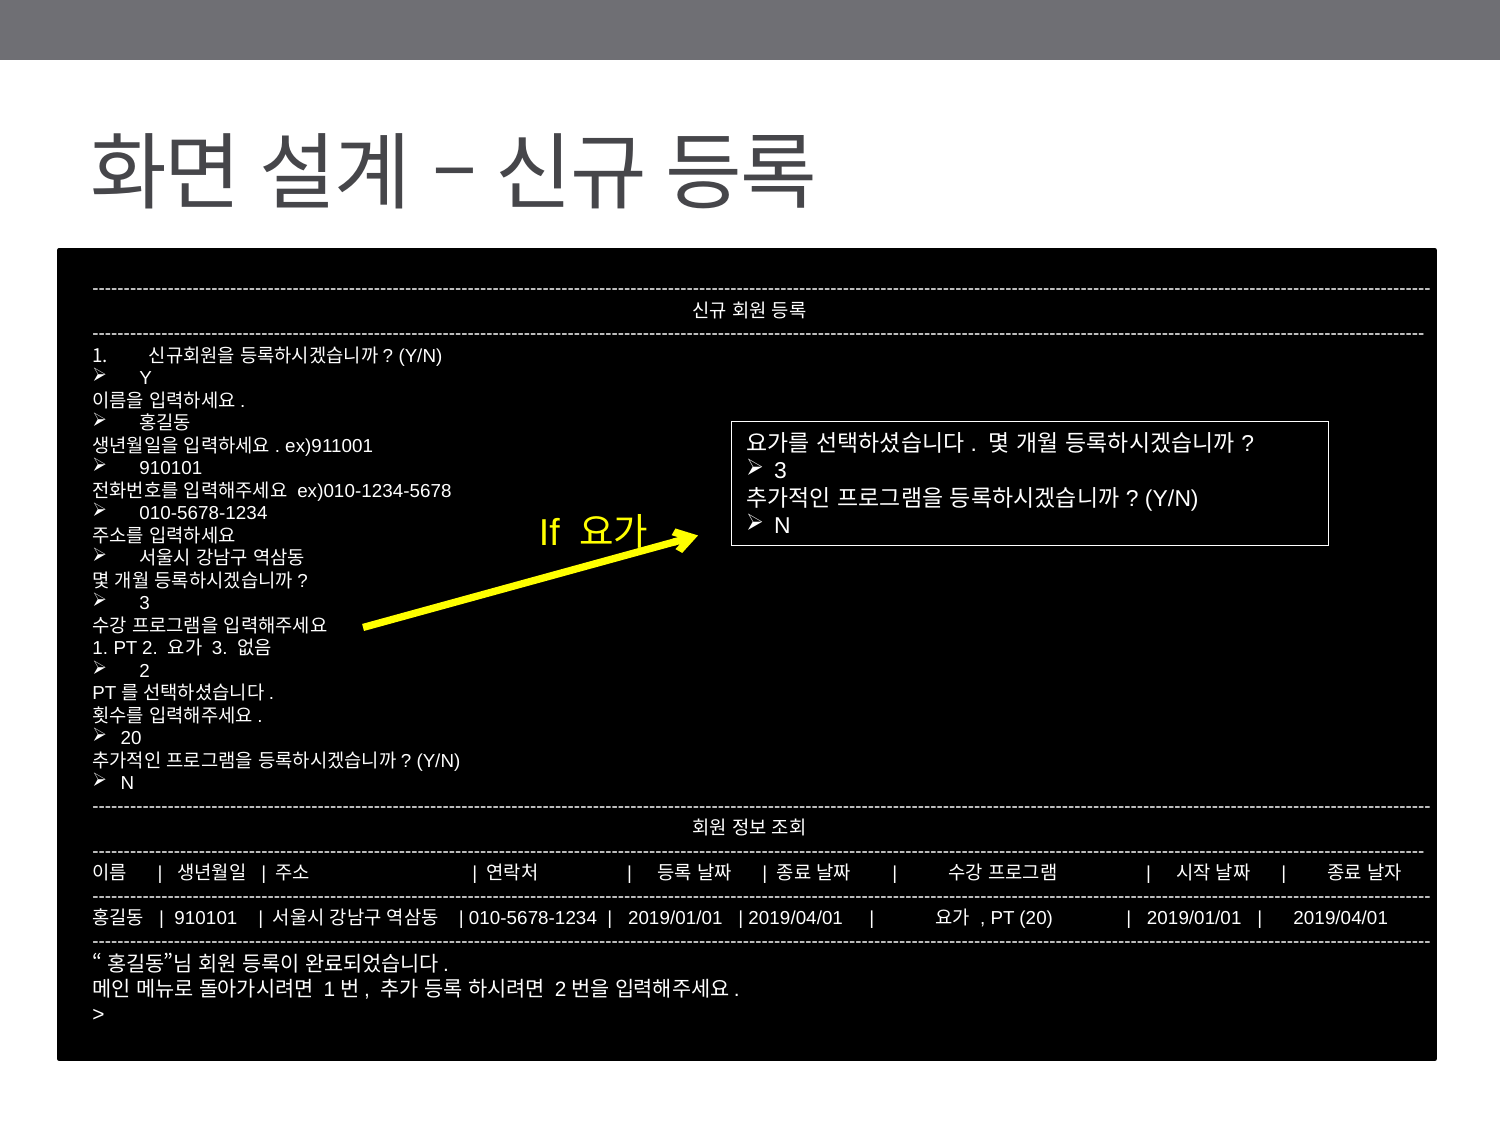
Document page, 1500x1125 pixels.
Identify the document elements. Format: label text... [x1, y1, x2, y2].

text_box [362, 535, 699, 628]
text_box ---------------------------------------------------------------------------------------------------------------------------------------------------------------------------------------------------------------------- 신규 회원 등록 --------------------------------------------------------------------------------------------------------------------------------------------------------------------------------------------------------------------- 신규회원을 등록하시겠습니까? (Y/N) Y 이름을 입력하세요. 홍길동 생년월일을 입력하세요. ex)911001 910101 전화번호를 입력해주세요 ex)010-1234-5678 010-5678-1234 주소를 입력하세요 서울시 강남구 역삼동 몇 개월 등록하시겠습니까? 3 수강 프로그램을 입력해주세요 1. PT 2. 요가 3. 없음 2 PT를 선택하셨습니다. 횟수를 입력해주세요. 20 추가적인 프로그램을 등록하시겠습니까? (Y/N) N ---------------------------------------------------------------------------------------------------------------------------------------------------------------------------------------------------------------------- 회원 정보 조회 --------------------------------------------------------------------------------------------------------------------------------------------------------------------------------------------------------------------- 이름 | 생년월일 | 주소 | 연락처 | 등록 날짜 | 종료 날짜 | 수강 프로그램 | 시작 날짜 | 종료 날자 ---------------------------------------------------------------------------------------------------------------------------------------------------------------------------------------------------------------------- 홍길동 | 910101 | 서울시 강남구 역삼동 | 010-5678-1234 | 2019/01/01 | 2019/04/01 | 요가 , PT (20) | 2019/01/01 | 2019/04/01 ---------------------------------------------------------------------------------------------------------------------------------------------------------------------------------------------------------------------- “홍길동”님 회원 등록이 완료되었습니다. 메인 메뉴로 돌아가시려면 1번, 추가 등록 하시려면 2번을 입력해주세요. > [77, 268, 1500, 1034]
text_box If 요가 [524, 500, 716, 605]
text_box [57, 248, 1437, 1061]
title 화면 설계 – 신규 등록 [75, 87, 1425, 248]
text_box 요가를 선택하셨습니다. 몇 개월 등록하시겠습니까? 3 추가적인 프로그램을 등록하시겠습니까? (Y/N) N [731, 421, 1329, 546]
